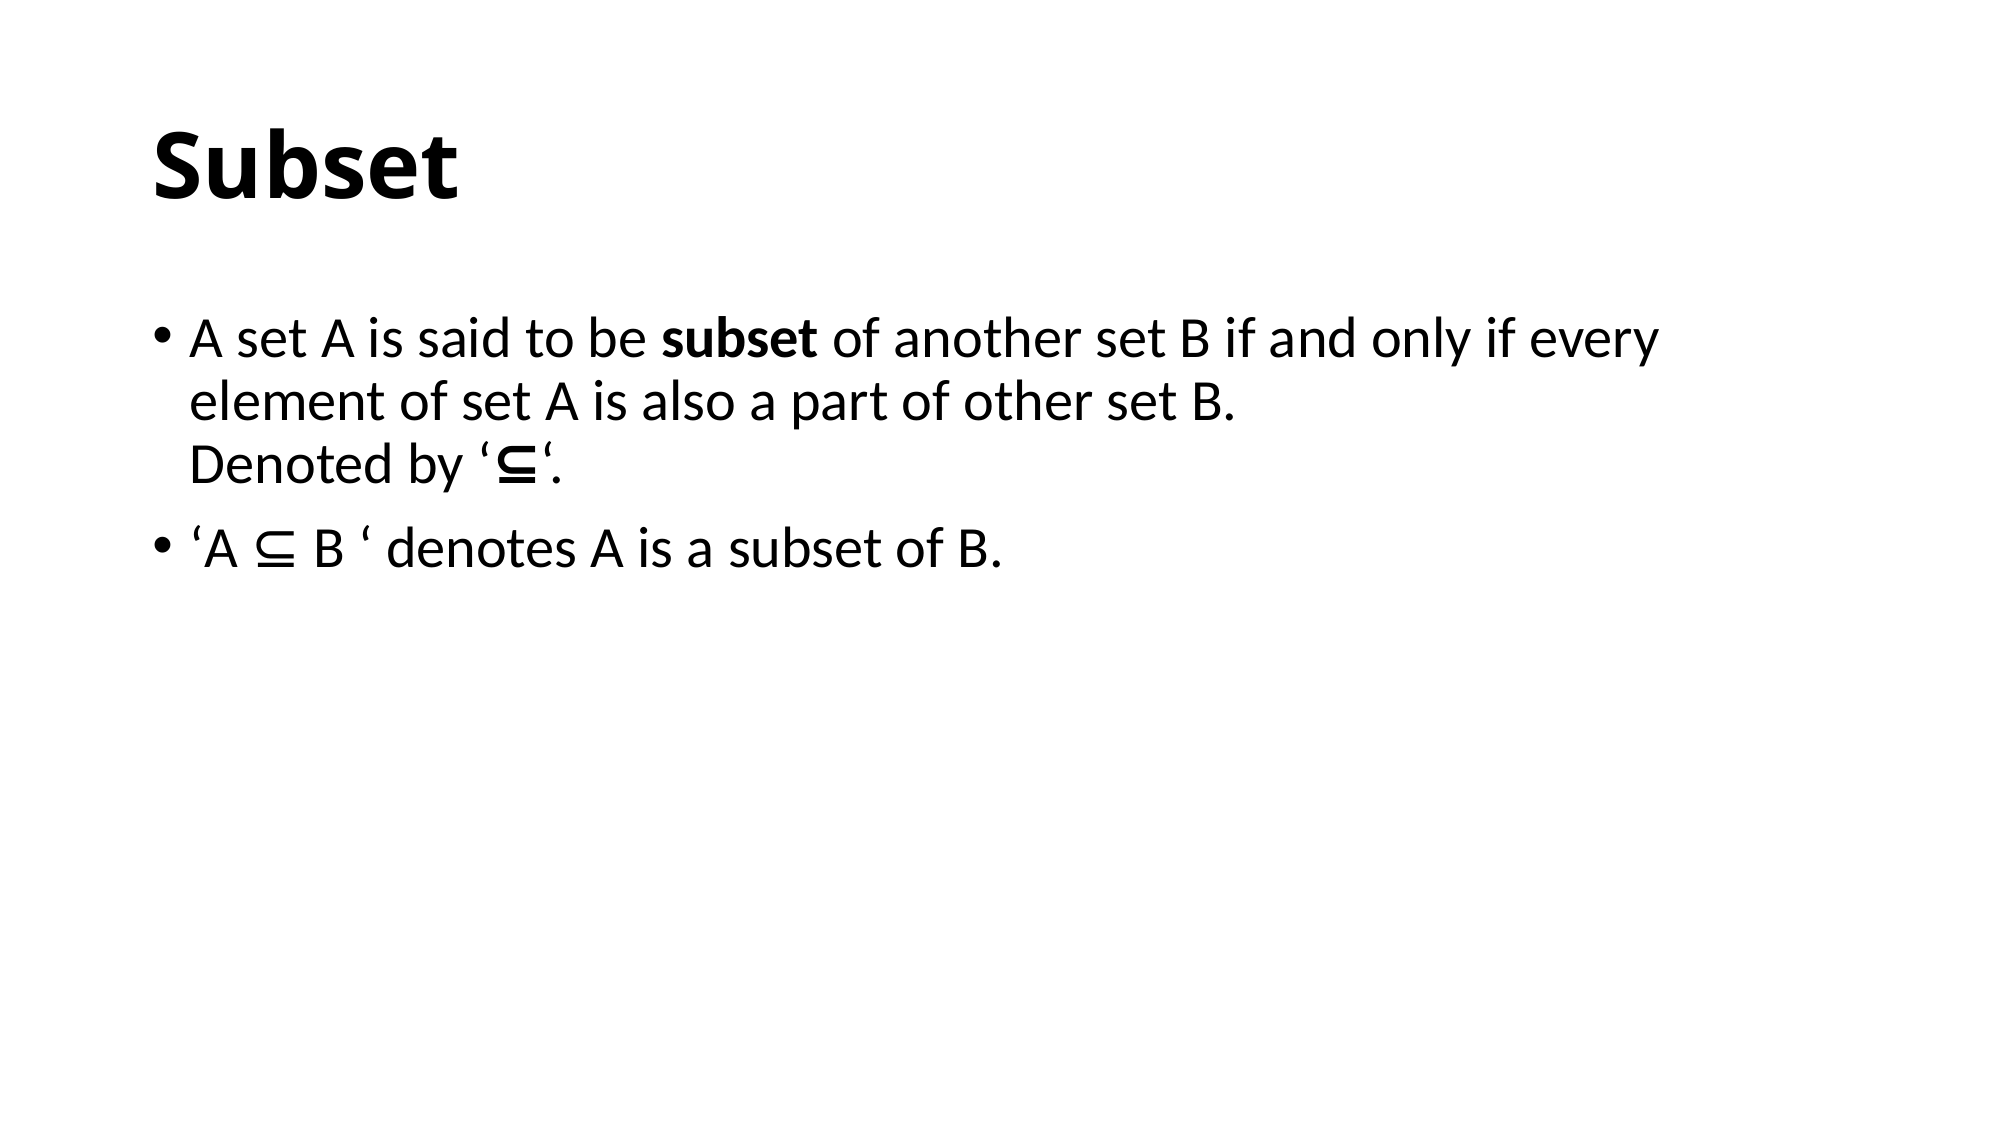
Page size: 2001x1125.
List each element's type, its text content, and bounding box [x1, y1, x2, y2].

title Subset [137, 59, 1863, 278]
list A set A is said to be subset of another set B if and only if every element of set A is also a part of other set B. Denoted by ‘⊆‘. ‘A ⊆ B ‘ denotes A is a subset of B. [137, 299, 1863, 1014]
